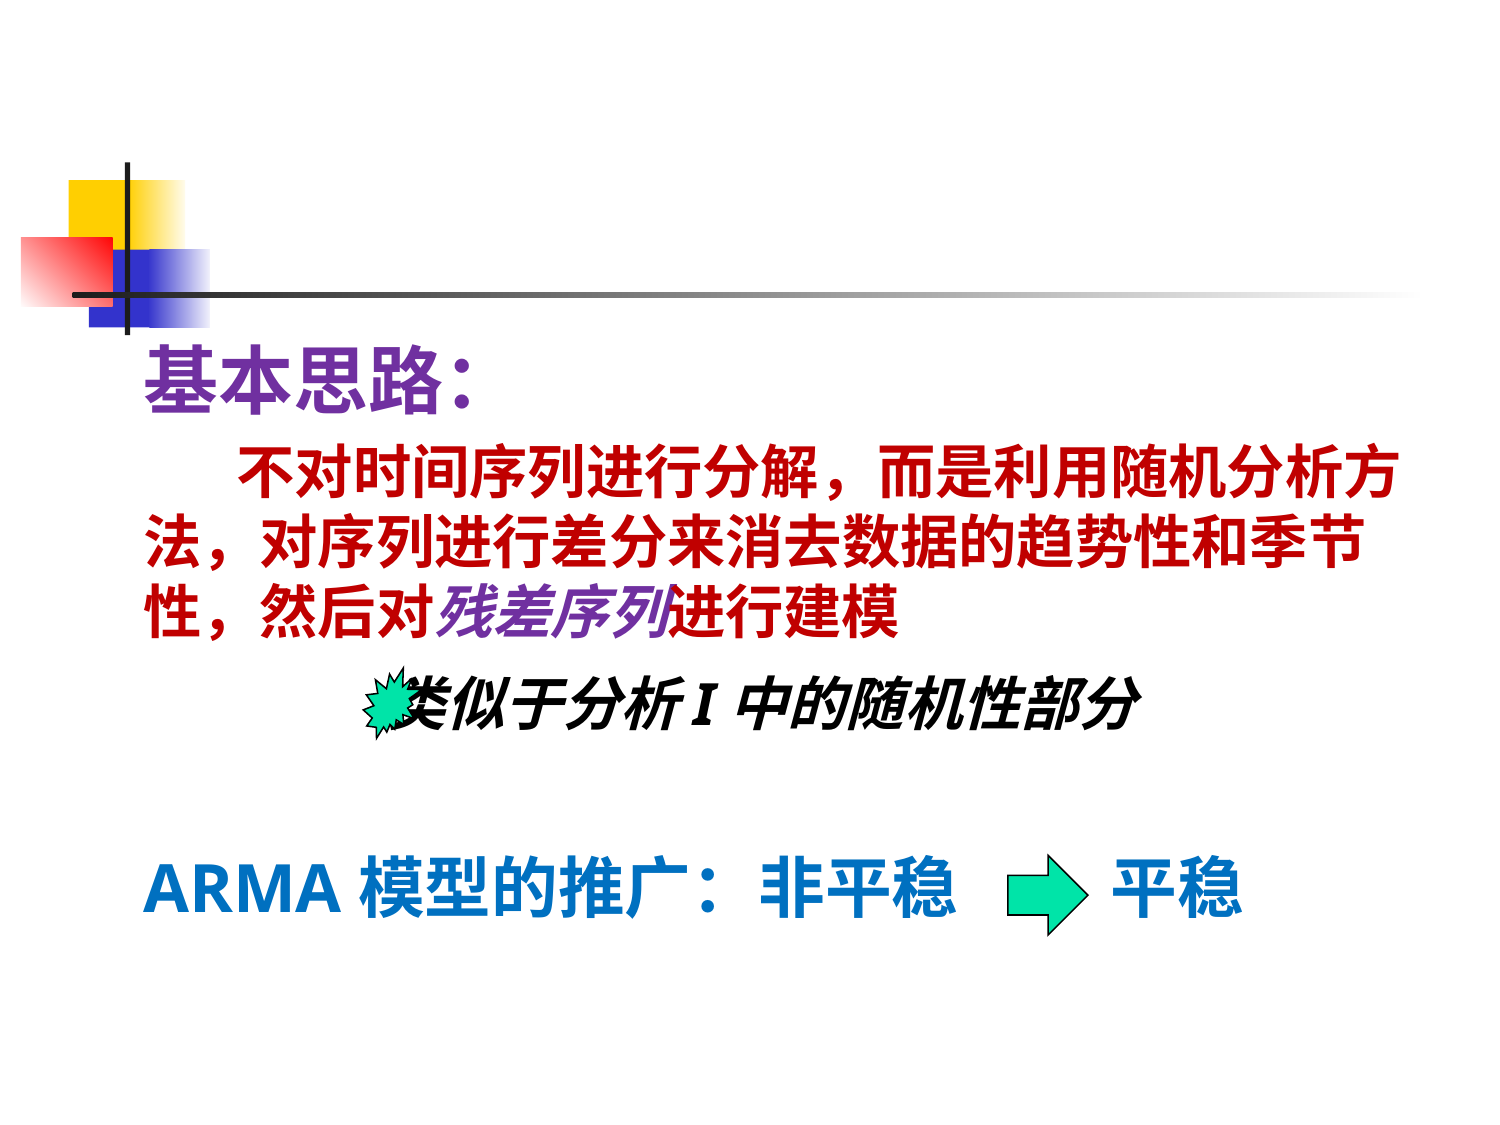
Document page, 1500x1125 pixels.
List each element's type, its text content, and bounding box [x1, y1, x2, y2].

text_box [1007, 855, 1088, 935]
text_box [363, 667, 422, 739]
list 基本思路： 不对时间序列进行分解，而是利用随机分析方法，对序列进行差分来消去数据的趋势性和季节性，然后对残差序列进行建模 类似于分析I中的随机性部分 ARMA模型的推广：非平稳 平稳 [53, 326, 1424, 1047]
